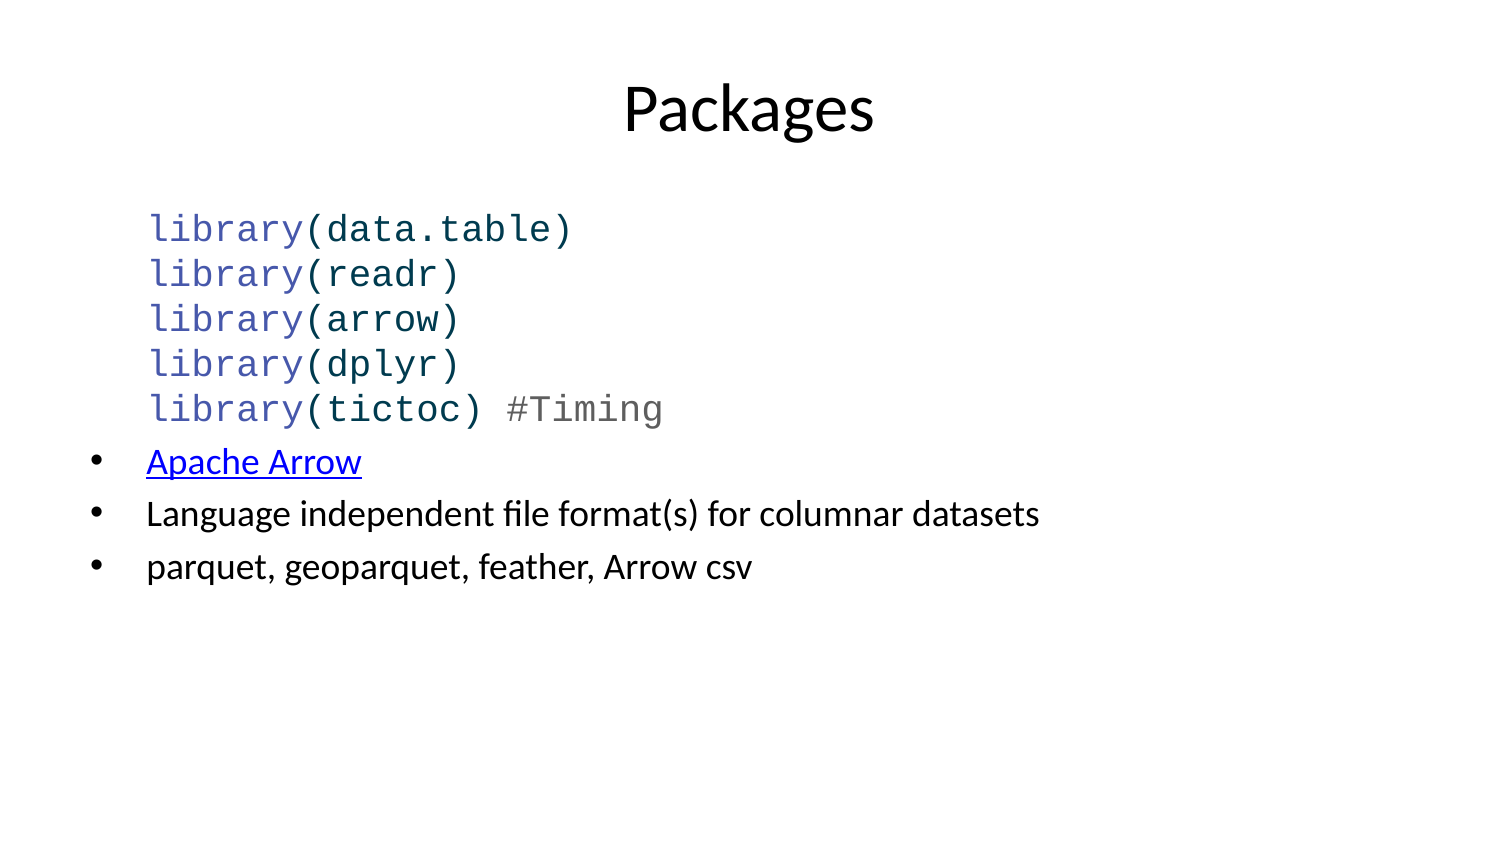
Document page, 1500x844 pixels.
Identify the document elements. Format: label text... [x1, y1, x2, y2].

list library(data.table) library(readr) library(arrow) library(dplyr) library(tictoc) #Timing Apache Arrow Language independent file format(s) for columnar datasets parquet, geoparquet, feather, Arrow csv [75, 196, 1425, 754]
title Packages [75, 33, 1425, 175]
